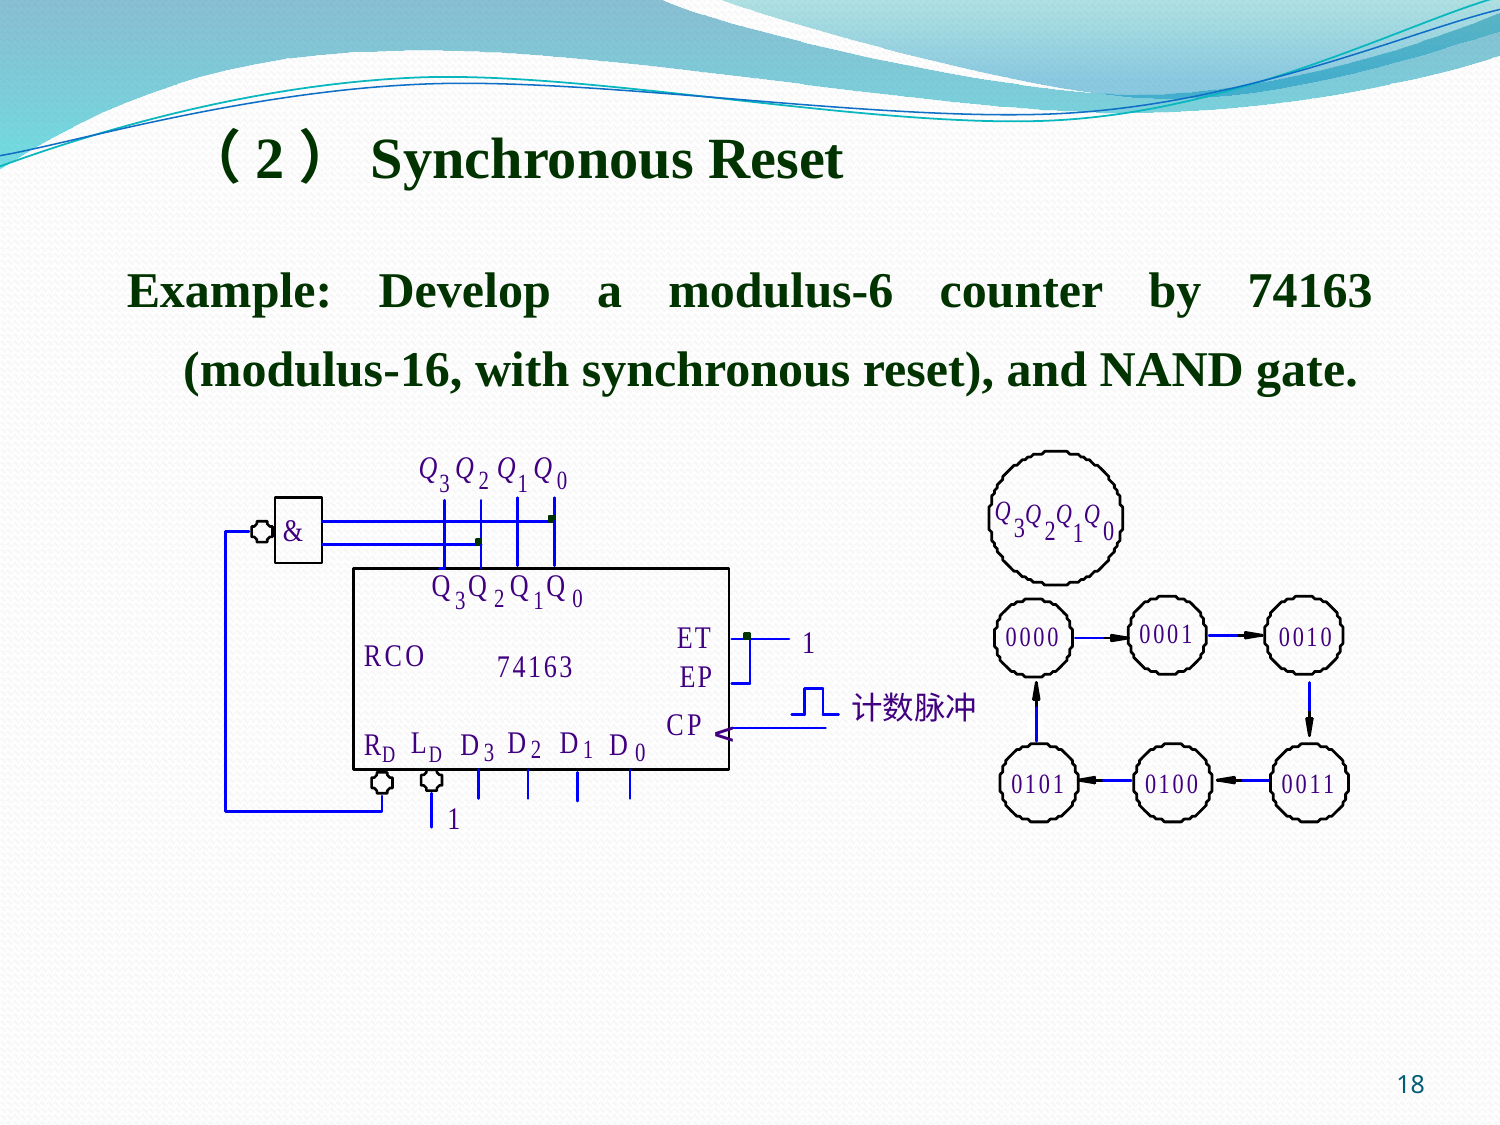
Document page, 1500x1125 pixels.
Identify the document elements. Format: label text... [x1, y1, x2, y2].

picture [212, 437, 1366, 844]
text_box Example: Develop a modulus-6 counter by 74163 (modulus-16, with synchronous reset), and NAND gate. [112, 231, 1388, 404]
slide_number 18 [1299, 1042, 1425, 1103]
title （2）Synchronous Reset [182, 89, 1022, 191]
